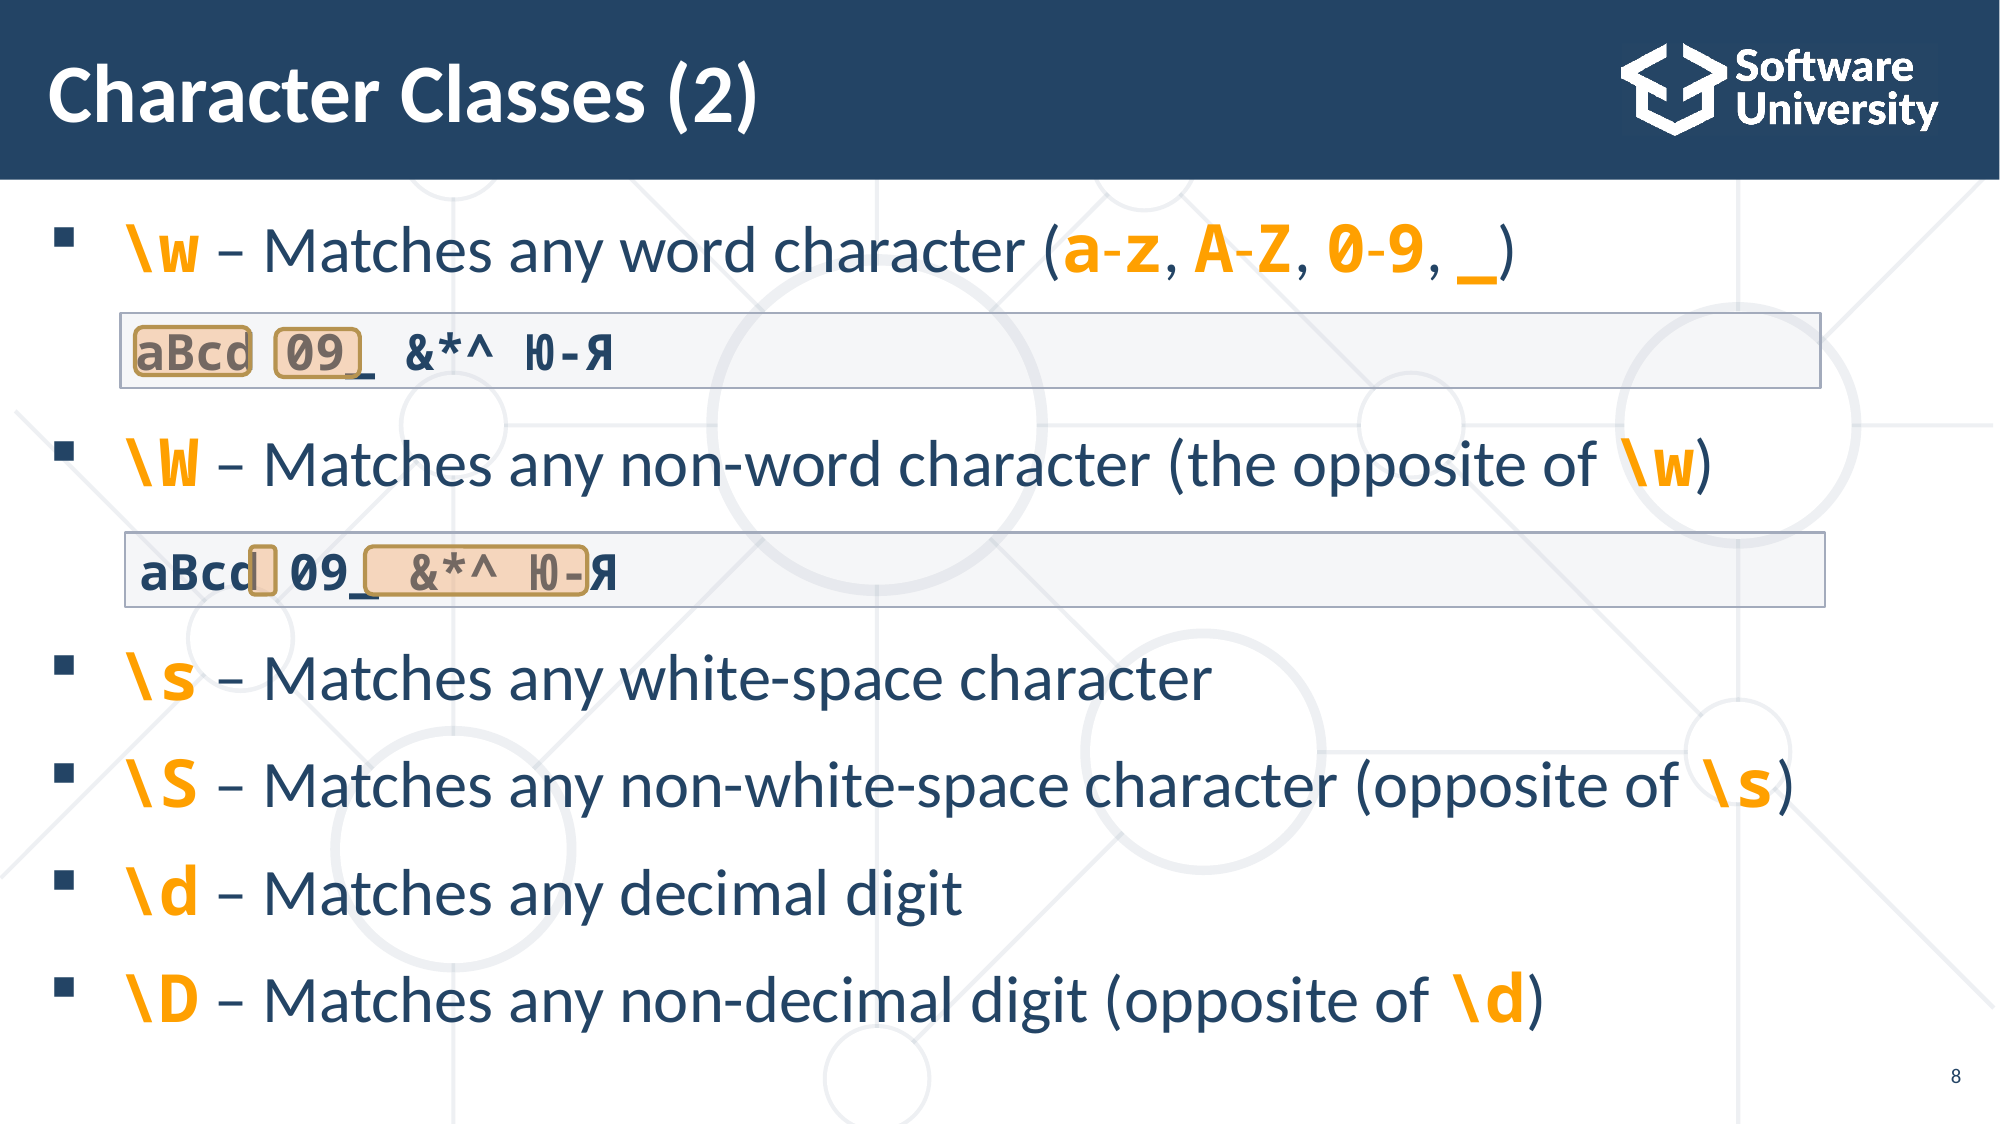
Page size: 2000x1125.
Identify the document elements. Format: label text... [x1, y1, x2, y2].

text_box aBcd 09_ &*^ Ю-Я [120, 313, 1821, 388]
slide_number 8 [1896, 1049, 1968, 1101]
text_box [362, 544, 590, 597]
text_box [248, 544, 278, 597]
picture [1621, 43, 1939, 136]
text_box [132, 324, 253, 378]
text_box [273, 326, 362, 380]
title Character Classes (2) [31, 16, 1591, 162]
list \w – Matches any word character (a-z, A-Z, 0-9, _) \W – Matches any non-word character (the opposite of \w) \s – Matches any white-space character \S – Matches any non-white-space character (opposite of \s) \d – Matches any decimal digit \D – Matches any non-decimal digit (opposite of \d) [31, 196, 1970, 1050]
text_box aBcd 09_ &*^ Ю-Я [124, 532, 1825, 608]
